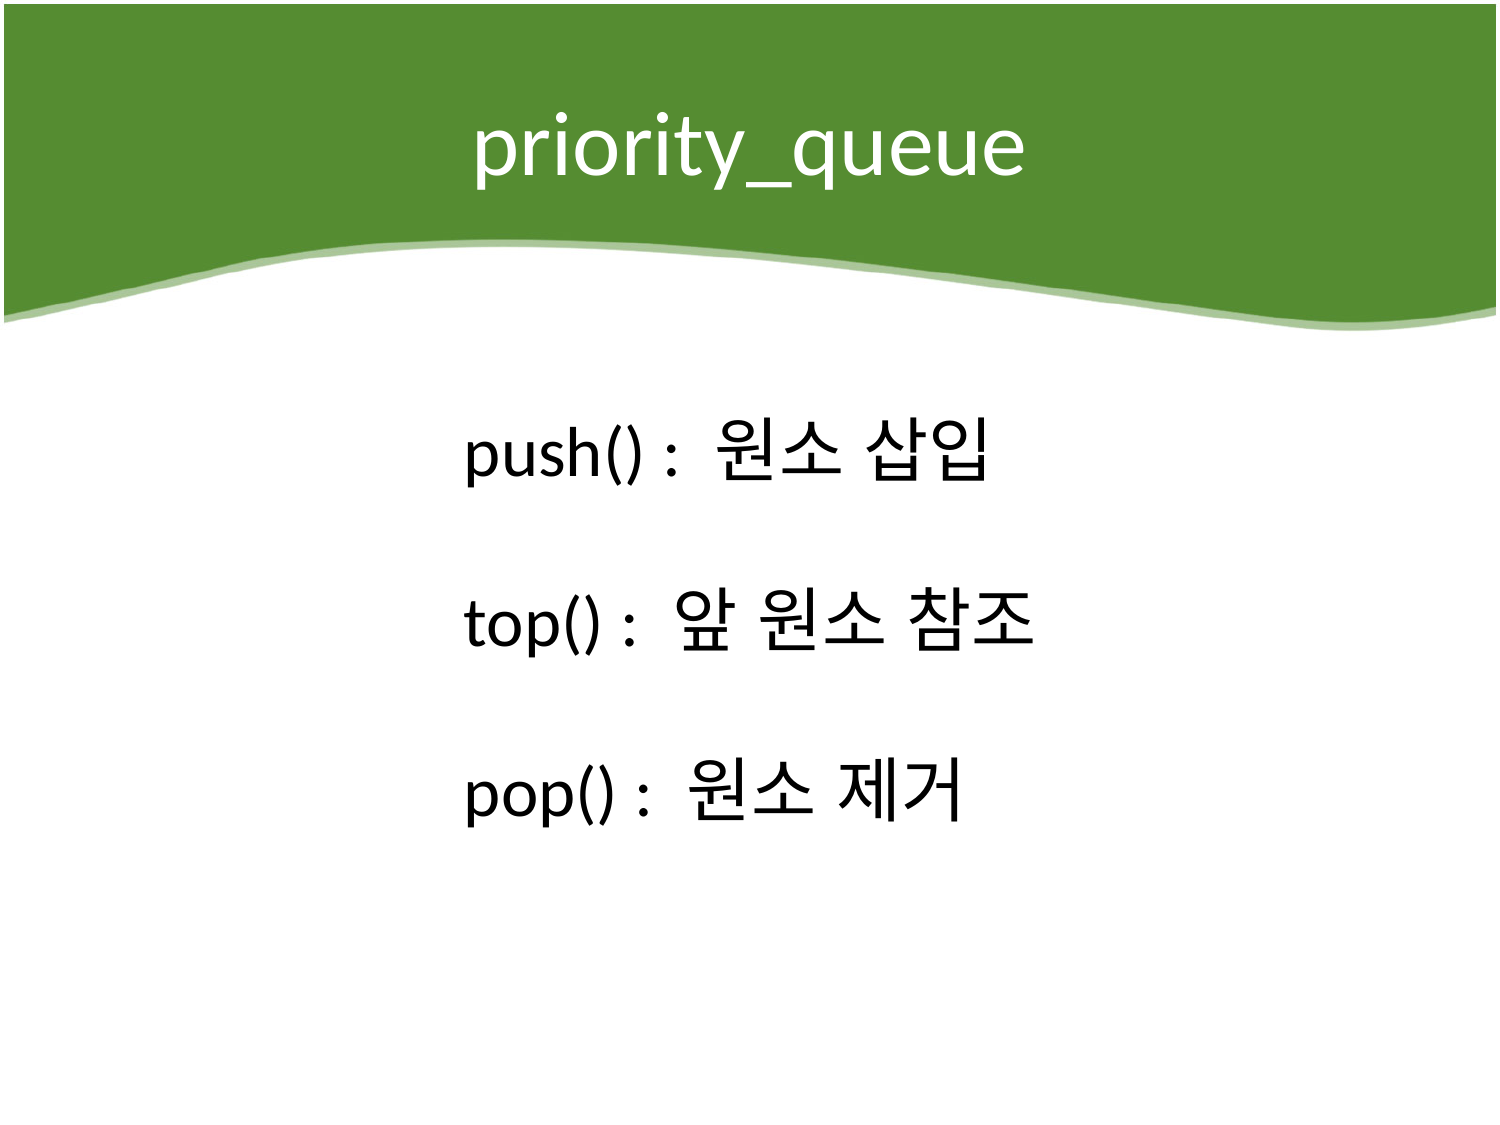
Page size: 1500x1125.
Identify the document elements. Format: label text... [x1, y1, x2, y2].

title priority_queue [75, 45, 1425, 233]
text_box push() : 원소 삽입 top() : 앞 원소 참조 pop() : 원소 제거 [449, 398, 1052, 923]
picture [0, 0, 1500, 1125]
